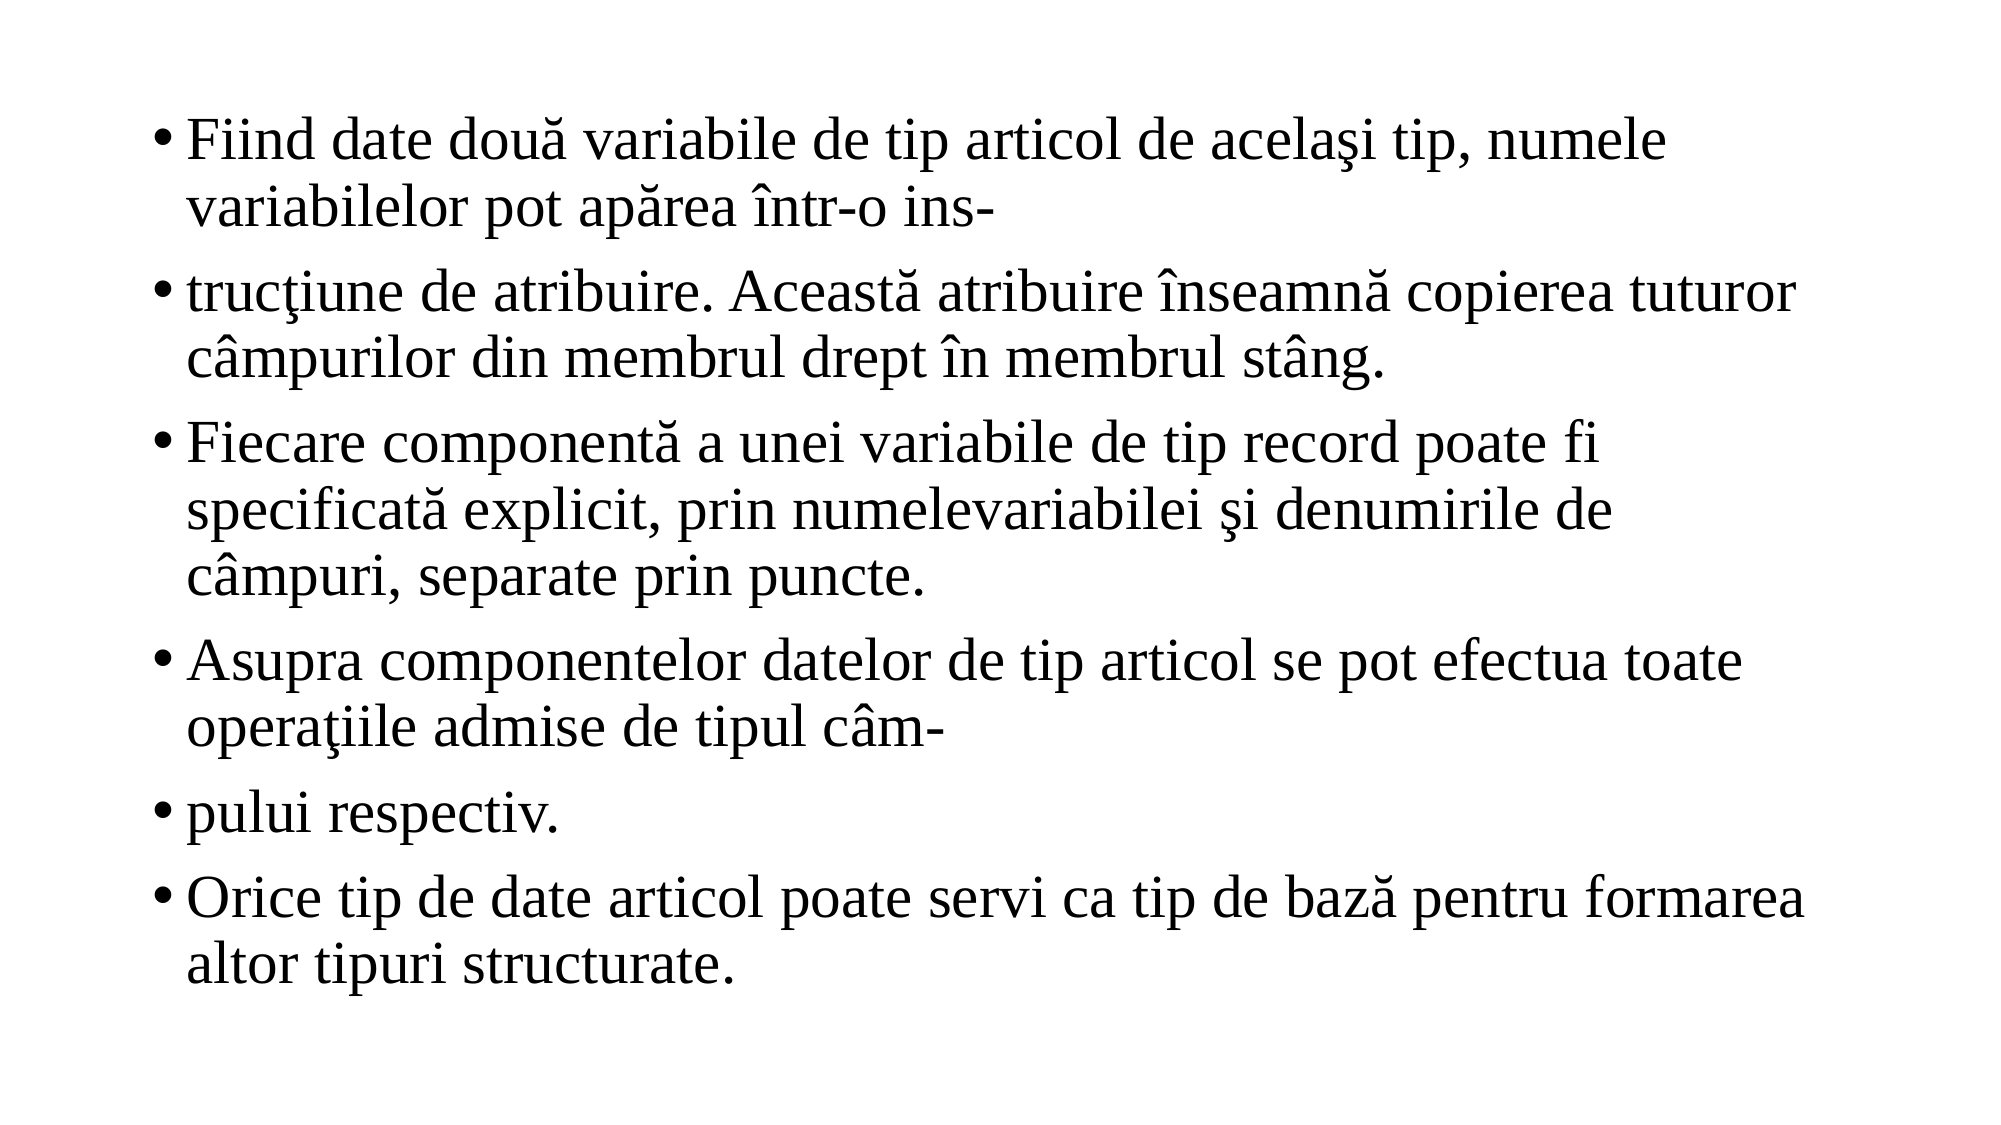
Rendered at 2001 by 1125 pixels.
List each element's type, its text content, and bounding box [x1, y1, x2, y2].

list Fiind date două variabile de tip articol de acelaşi tip, numele variabilelor pot apărea într-o ins- trucţiune de atribuire. Această atribuire înseamnă copierea tuturor câmpurilor din membrul drept în membrul stâng. Fiecare componentă a unei variabile de tip record poate fi specificată explicit, prin numelevariabilei şi denumirile de câmpuri, separate prin puncte. Asupra componentelor datelor de tip articol se pot efectua toate operaţiile admise de tipul câm- pului respectiv. Orice tip de date articol poate servi ca tip de bază pentru formarea altor tipuri structurate. [137, 99, 1863, 1014]
